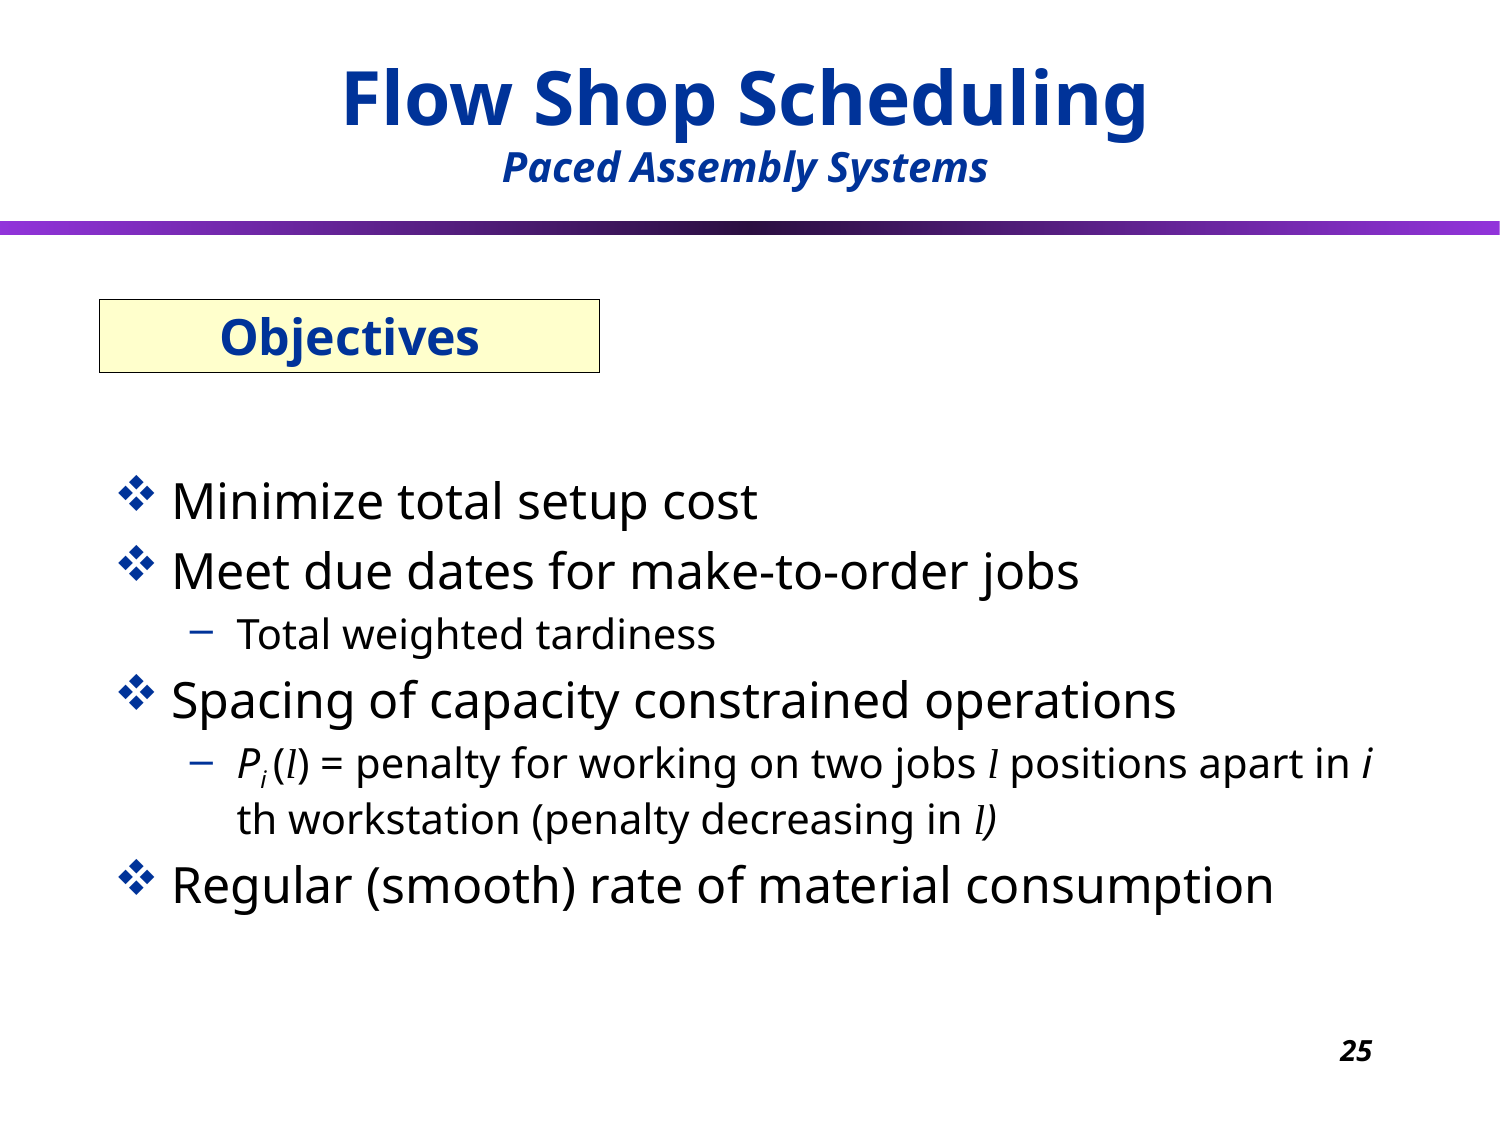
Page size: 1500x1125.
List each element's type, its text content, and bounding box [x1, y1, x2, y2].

text_box Flow Shop Scheduling Paced Assembly Systems [24, 37, 1467, 198]
list Minimize total setup cost Meet due dates for make-to-order jobs Total weighted tardiness Spacing of capacity constrained operations Pi (l) = penalty for working on two jobs l positions apart in i th workstation (penalty decreasing in l) Regular (smooth) rate of material consumption [99, 462, 1425, 975]
title Objectives [99, 299, 600, 373]
slide_number 25 [1074, 1025, 1388, 1100]
